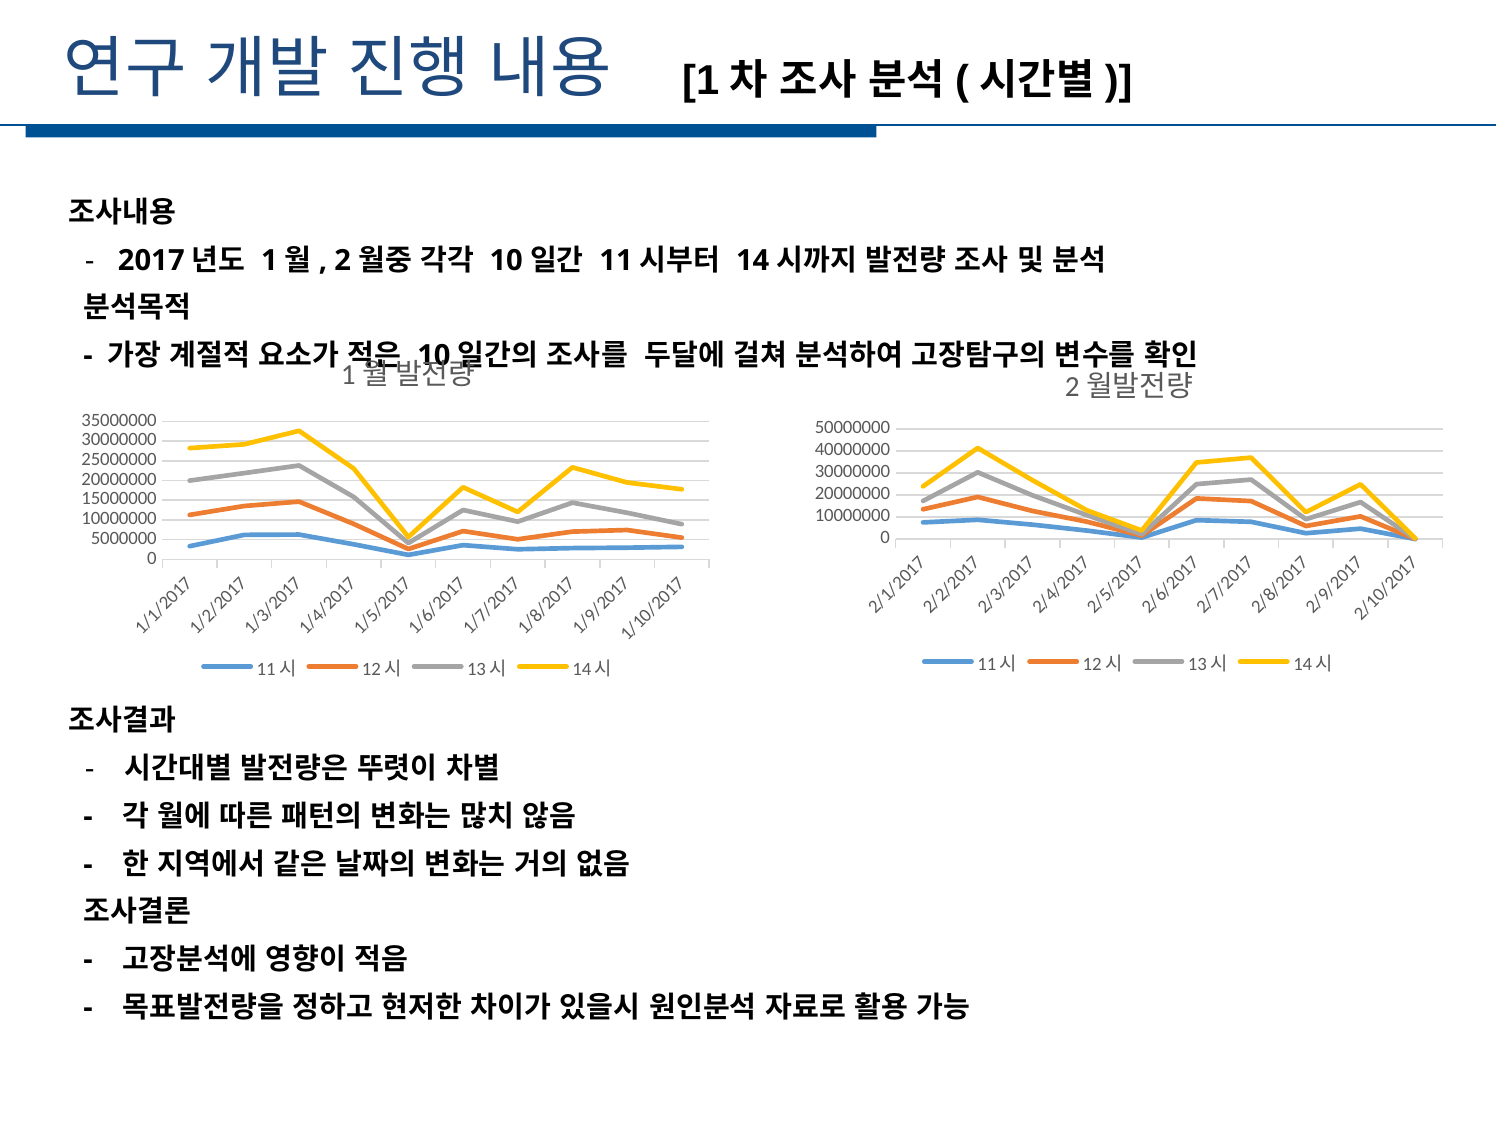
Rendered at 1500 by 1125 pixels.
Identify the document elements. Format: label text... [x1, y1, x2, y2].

text_box [1차 조사 분석(시간별)] [667, 47, 1500, 110]
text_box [0, 124, 1497, 138]
text_box 연구 개발 진행 내용 [49, 17, 1394, 112]
chart [801, 338, 1456, 682]
text_box 조사내용 - 2017년도 1월, 2월중 각각 10일간 11시부터 14시까지 발전량 조사 및 분석 분석목적 - 가장 계절적 요소가 적은 10일간의 조사를 두달에 걸쳐 분석하여 고장탐구의 변수를 확인 [53, 172, 1482, 427]
chart [76, 326, 739, 687]
text_box 조사결과 - 시간대별 발전량은 뚜렷이 차별 - 각 월에 따른 패턴의 변화는 많치 않음 - 한 지역에서 같은 날짜의 변화는 거의 없음 조사결론 - 고장분석에 영향이 적음 - 목표발전량을 정하고 현저한 차이가 있을시 원인분석 자료로 활용 가능 [53, 680, 1440, 1079]
